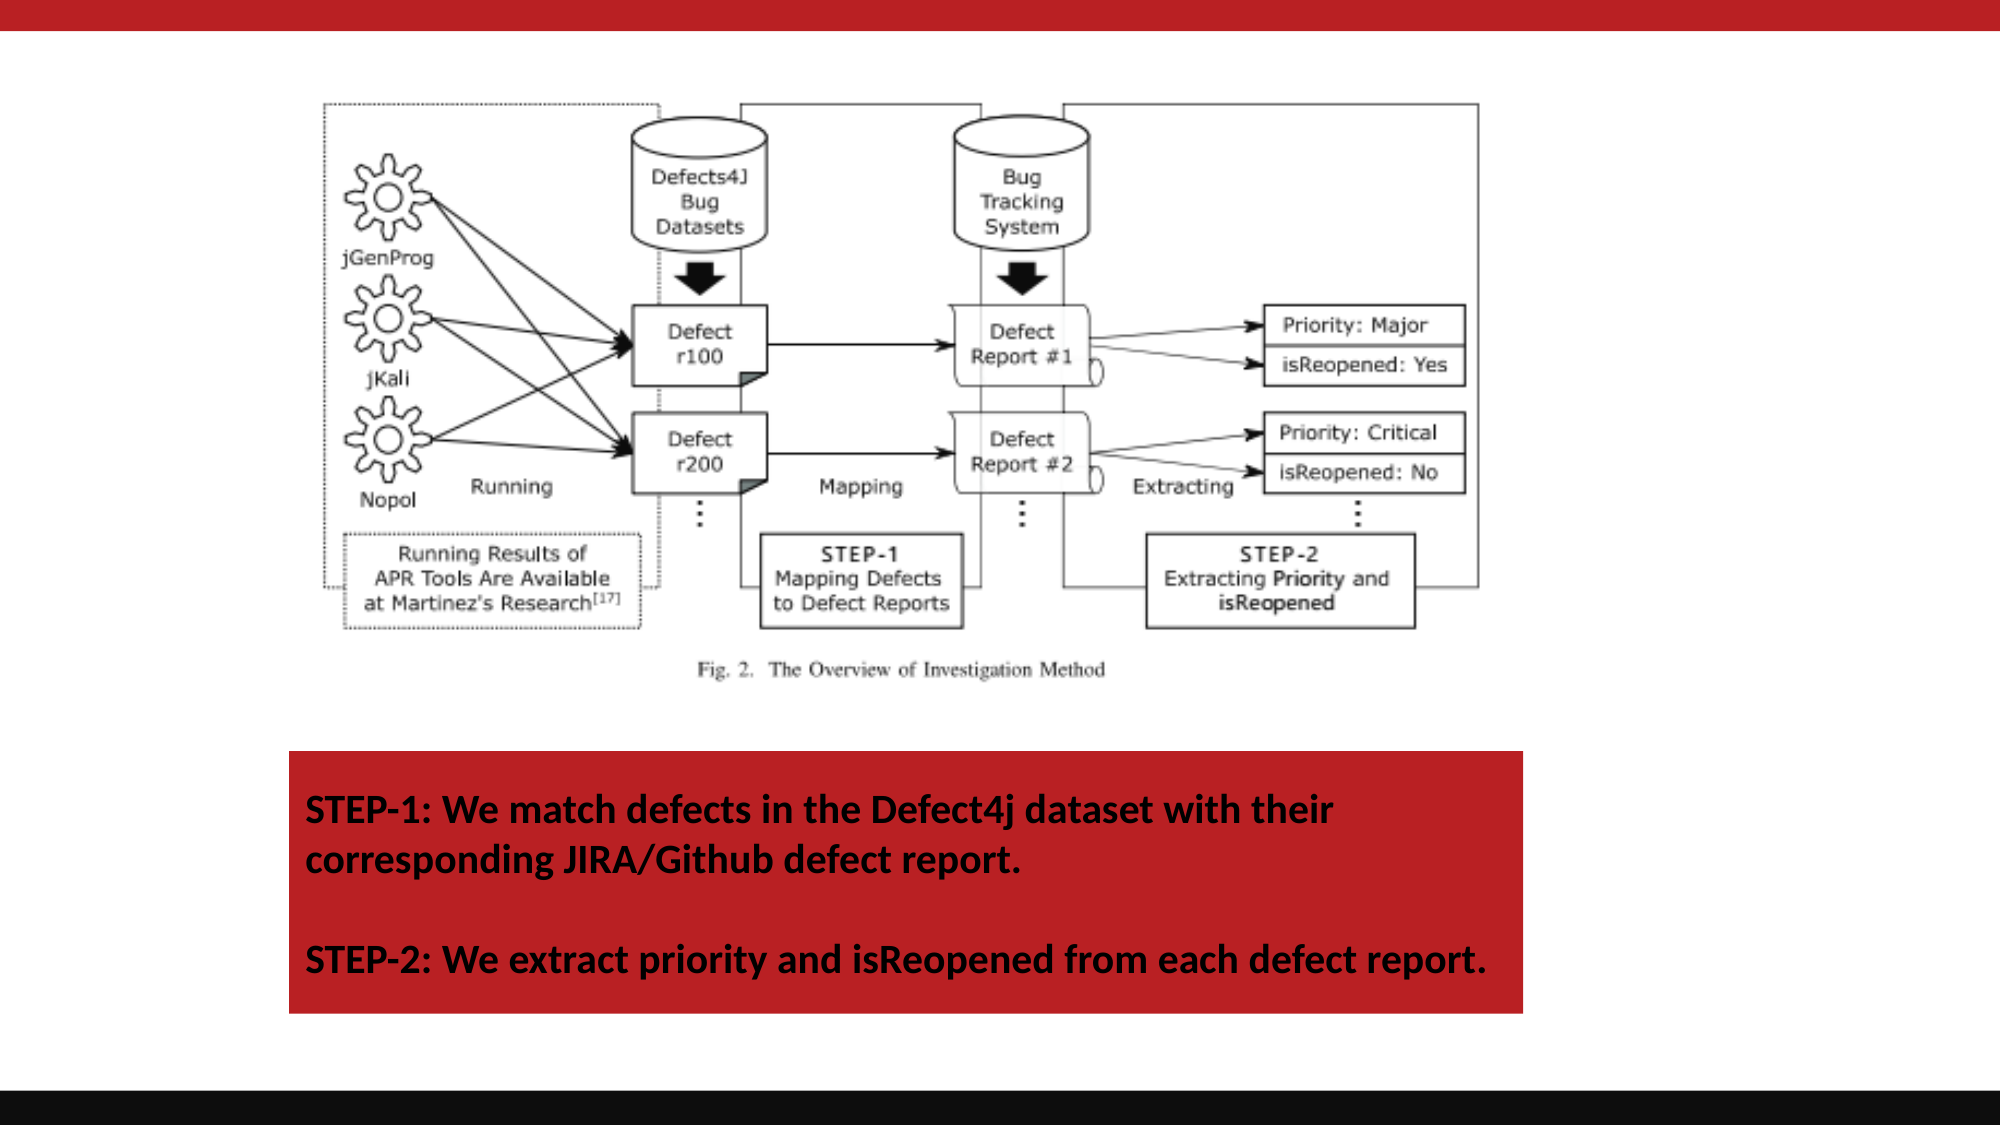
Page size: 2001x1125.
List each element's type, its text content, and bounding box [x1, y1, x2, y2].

text_box STEP-1: We match defects in the Defect4j dataset with their corresponding JIRA/Github defect report. STEP-2: We extract priority and isReopened from each defect report. [290, 774, 1589, 990]
text_box [287, 749, 1525, 1016]
picture [288, 47, 1589, 689]
